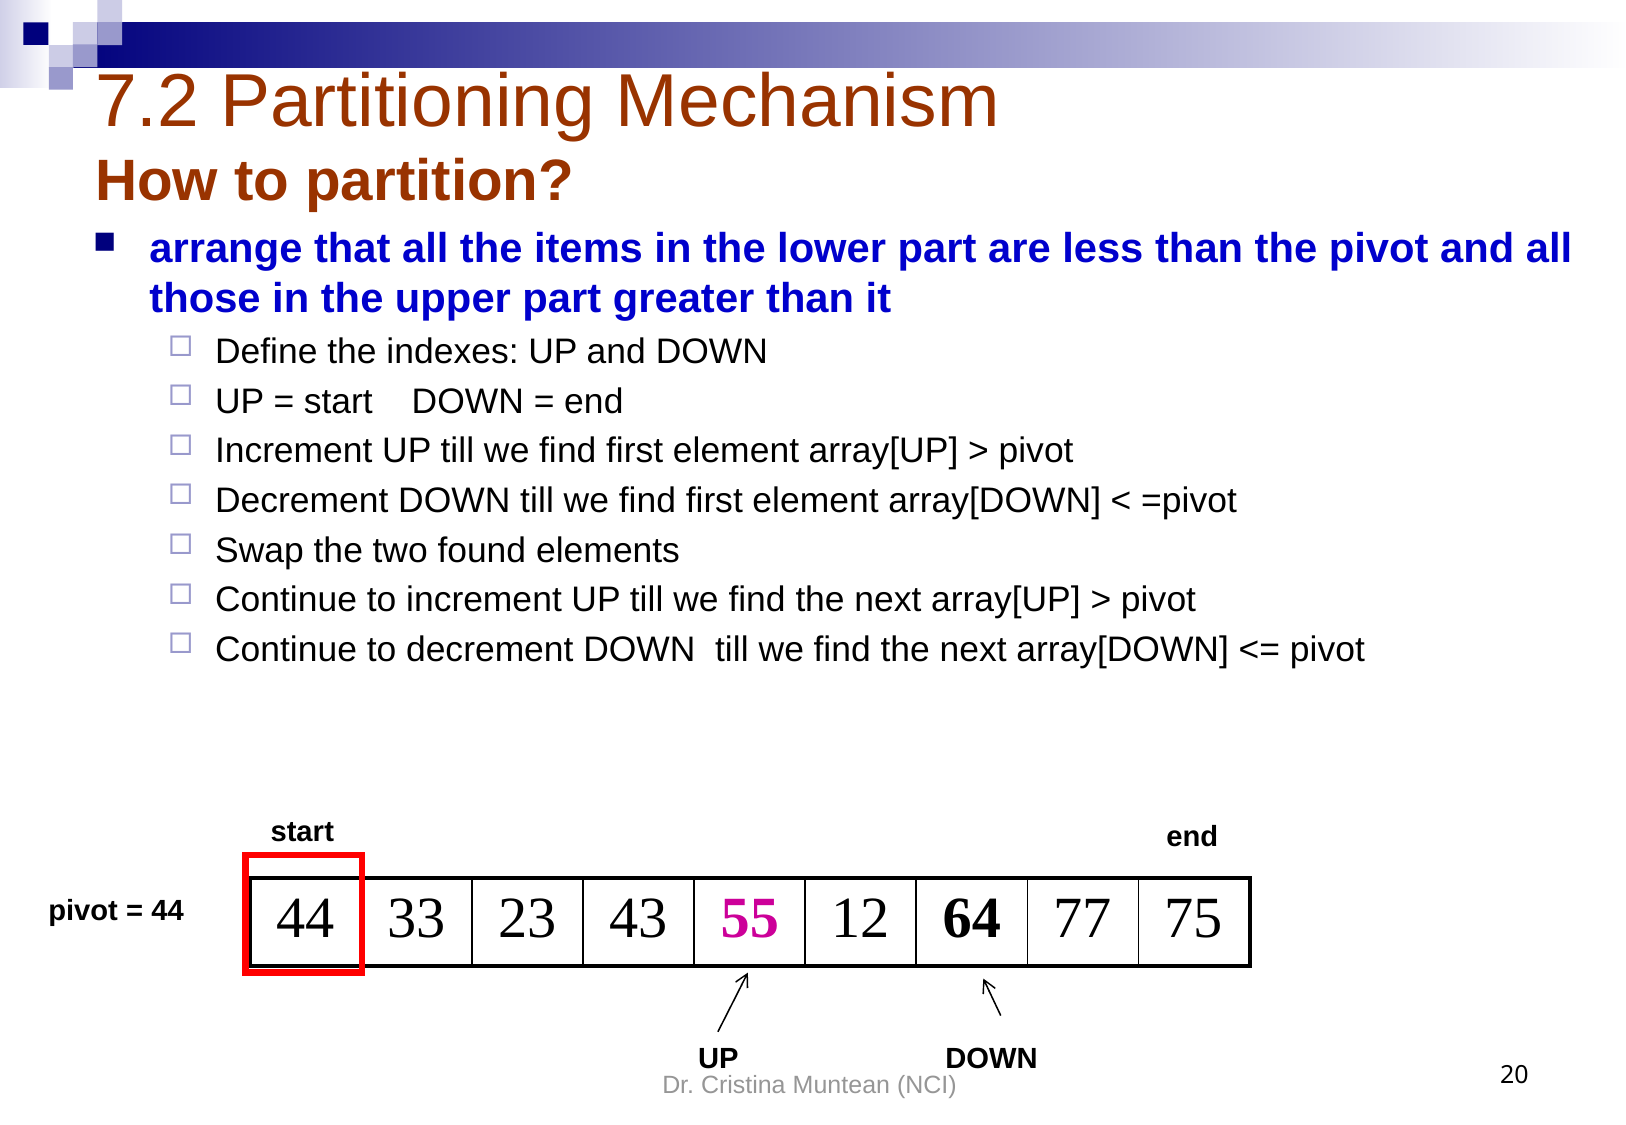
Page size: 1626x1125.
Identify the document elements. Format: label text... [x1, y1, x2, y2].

table_header 64 [917, 880, 1027, 964]
text_box [245, 854, 363, 973]
table_header 12 [806, 880, 915, 964]
table_header 33 [363, 880, 471, 964]
footer Dr. Cristina Muntean (NCI) [552, 1031, 1068, 1107]
text_box end [1151, 809, 1258, 860]
table_header 23 [473, 880, 582, 964]
table_header 75 [1139, 880, 1248, 964]
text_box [717, 972, 749, 1032]
text_box UP [683, 1031, 789, 1082]
text_box arrange that all the items in the lower part are less than the pivot and all those in the upper part greater than it Define the indexes: UP and DOWN UP = start DOWN = end Increment UP till we find first element array[UP] > pivot Decrement DOWN till we find first element array[DOWN] < =pivot Swap the two found elements Continue to increment UP till we find the next array[UP] > pivot Continue to decrement DOWN till we find the next array[DOWN] <= pivot [78, 213, 1625, 752]
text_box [983, 978, 1001, 1016]
text_box start [255, 804, 362, 854]
table_header 77 [1028, 880, 1138, 964]
text_box DOWN [930, 1031, 1076, 1082]
text_box pivot = 44 [33, 884, 235, 934]
slide_number 20 [1164, 1025, 1544, 1100]
title 7.2 Partitioning Mechanism How to partition? [80, 66, 1543, 213]
table_header 43 [584, 880, 693, 964]
table_header 55 [695, 880, 804, 964]
